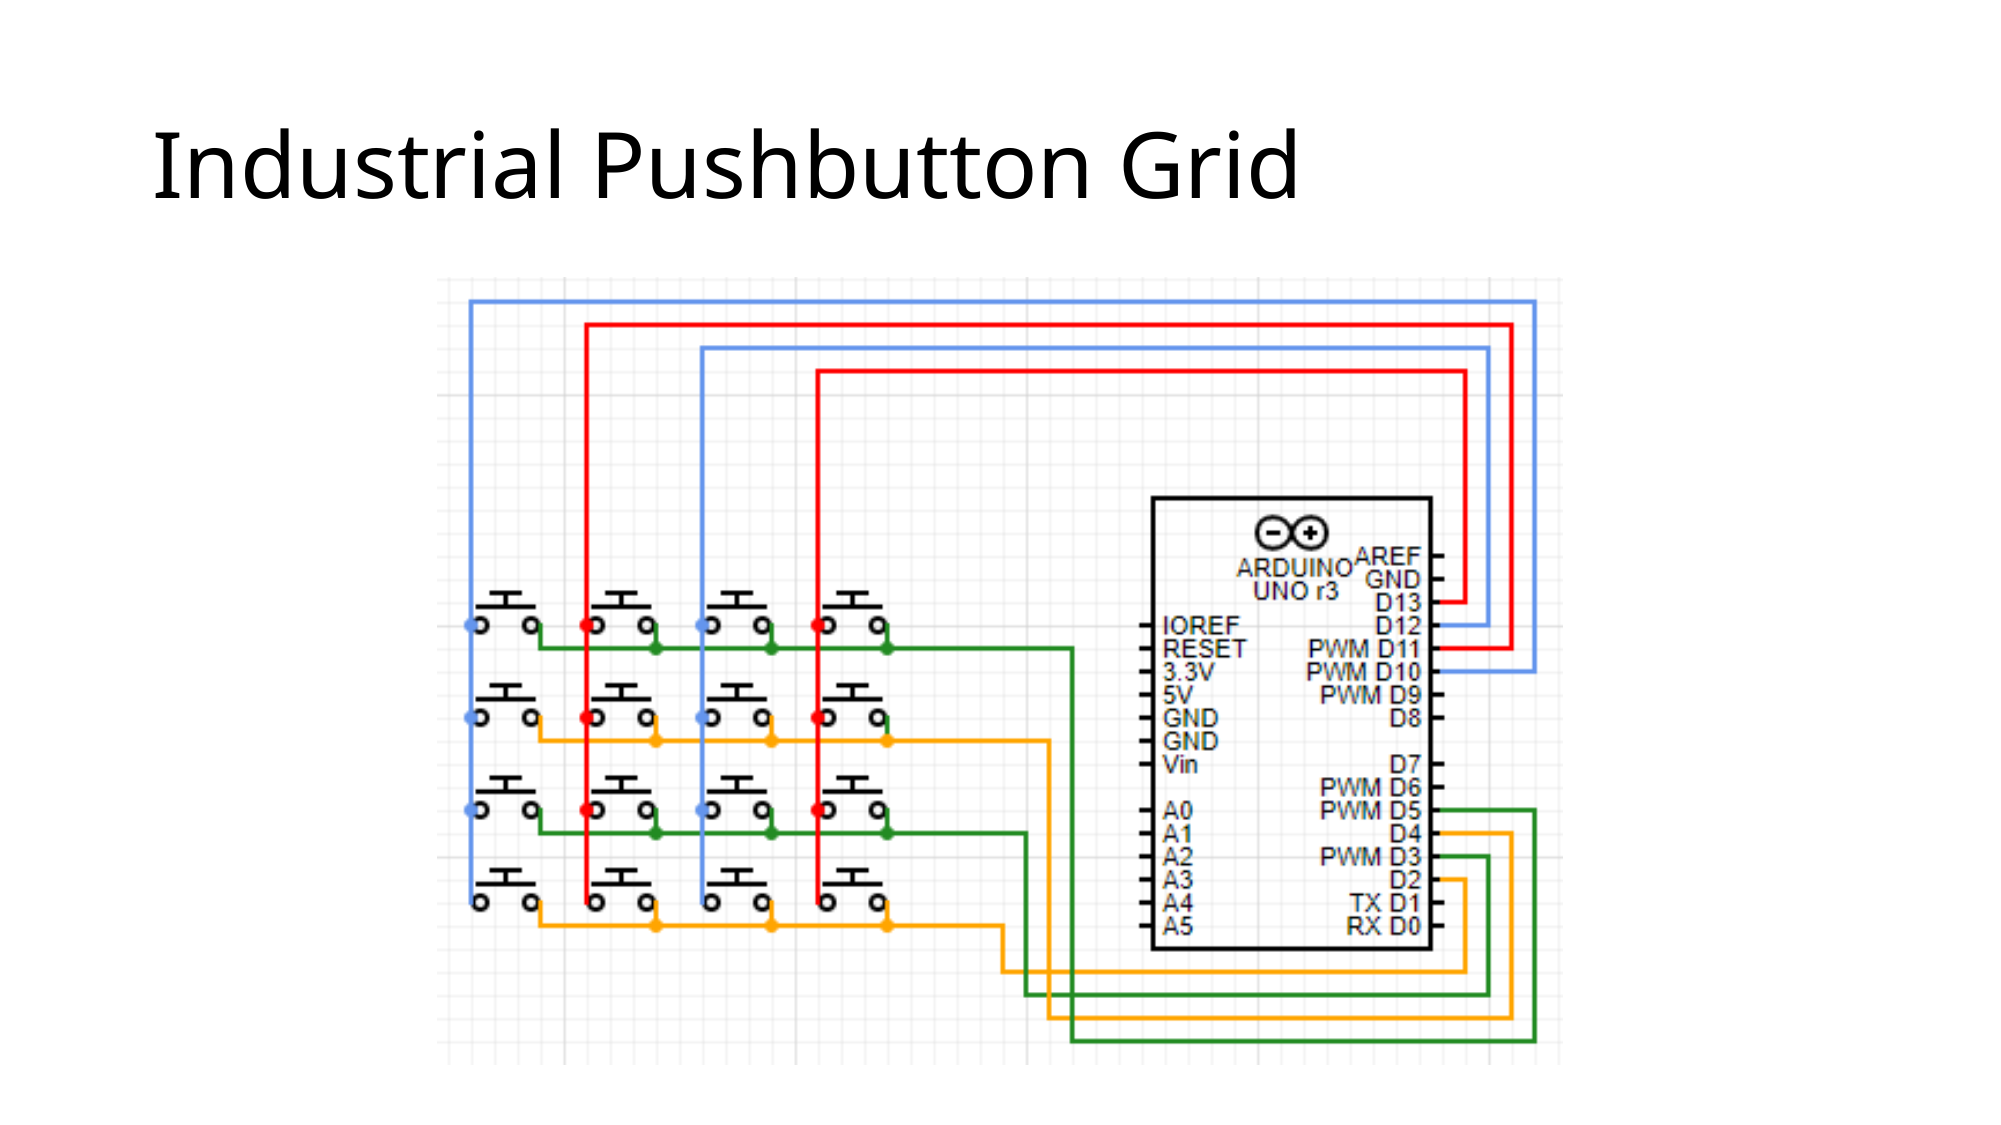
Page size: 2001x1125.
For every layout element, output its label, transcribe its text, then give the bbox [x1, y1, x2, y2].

picture [437, 277, 1563, 1066]
title Industrial Pushbutton Grid [137, 59, 1863, 278]
